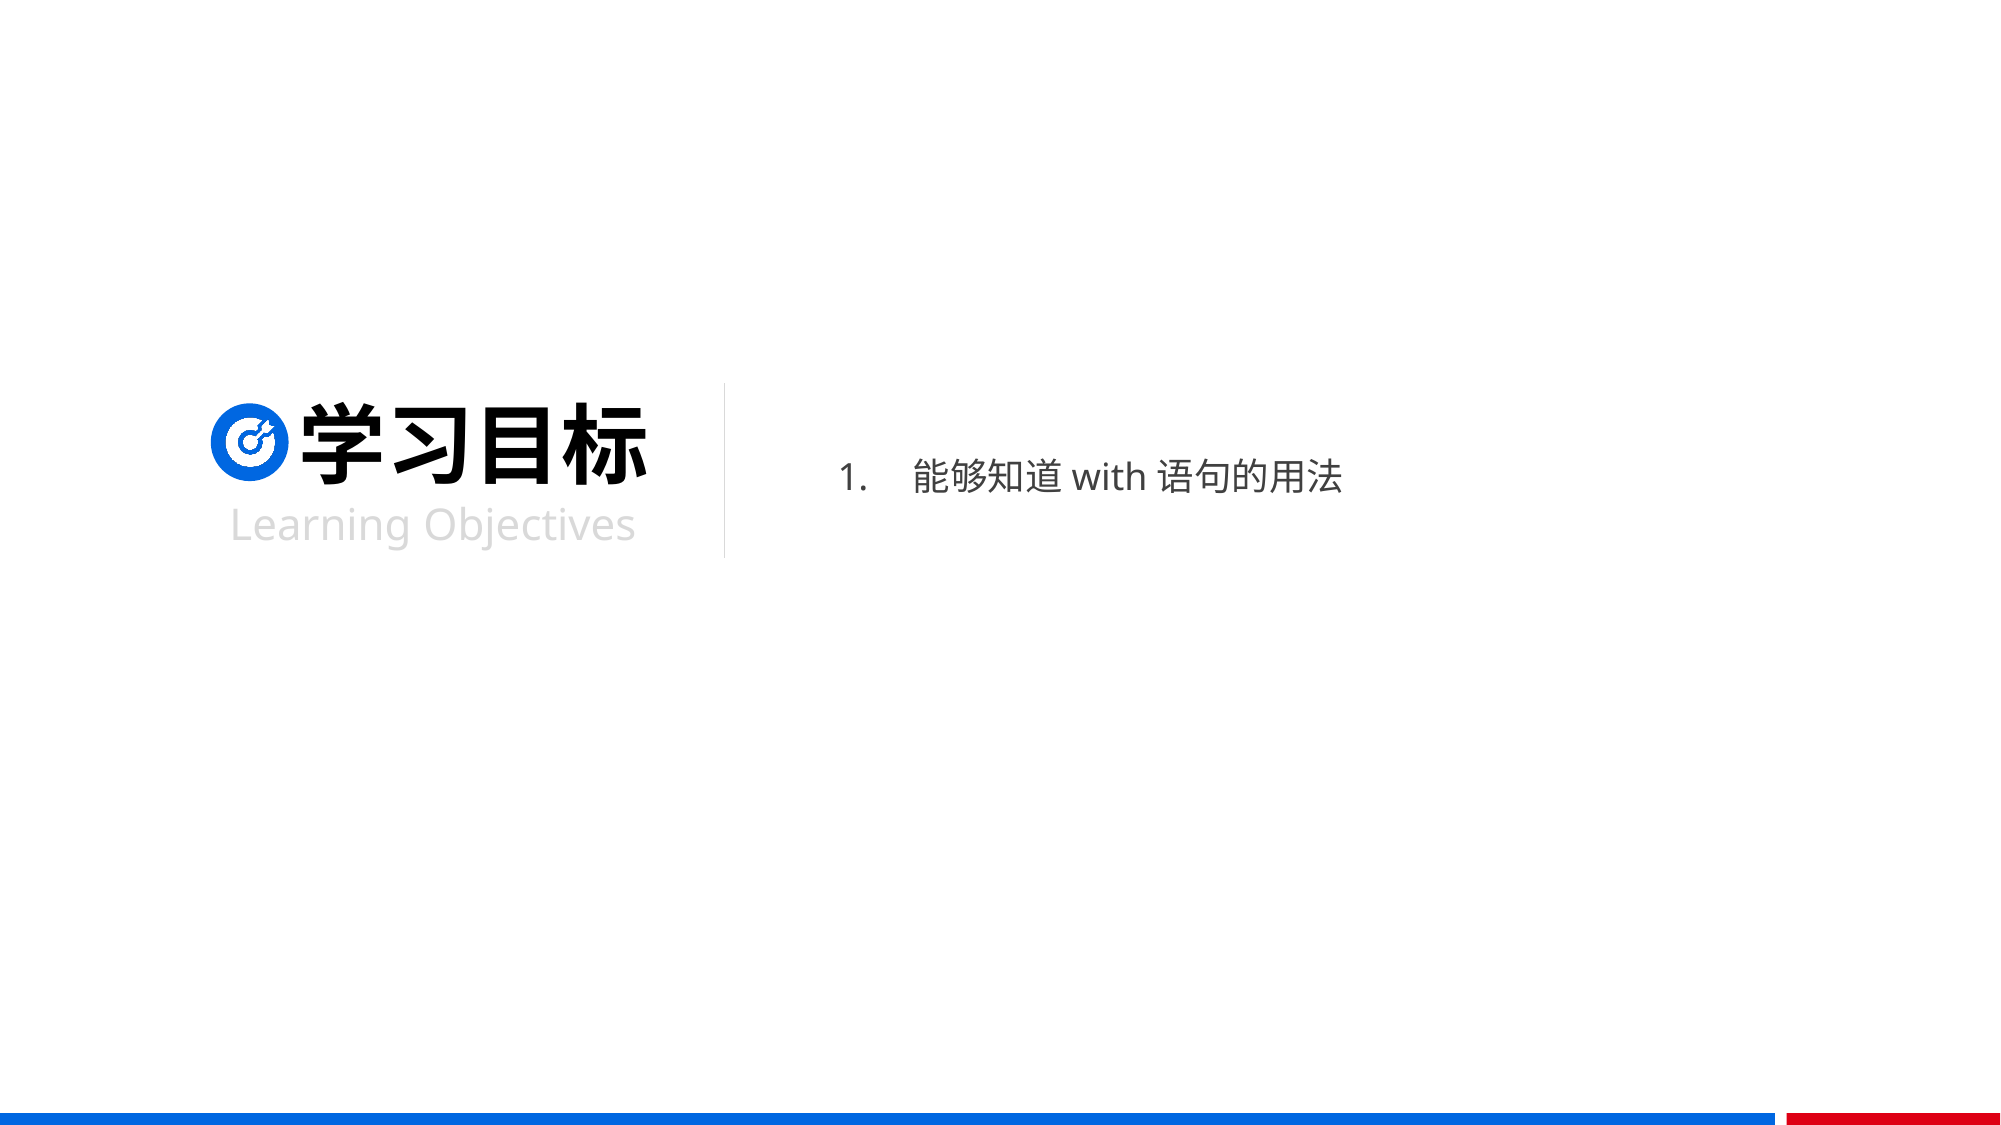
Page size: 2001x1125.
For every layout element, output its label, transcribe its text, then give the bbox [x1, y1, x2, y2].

list 能够知道with语句的用法 [822, 54, 1857, 852]
picture [216, 408, 284, 476]
